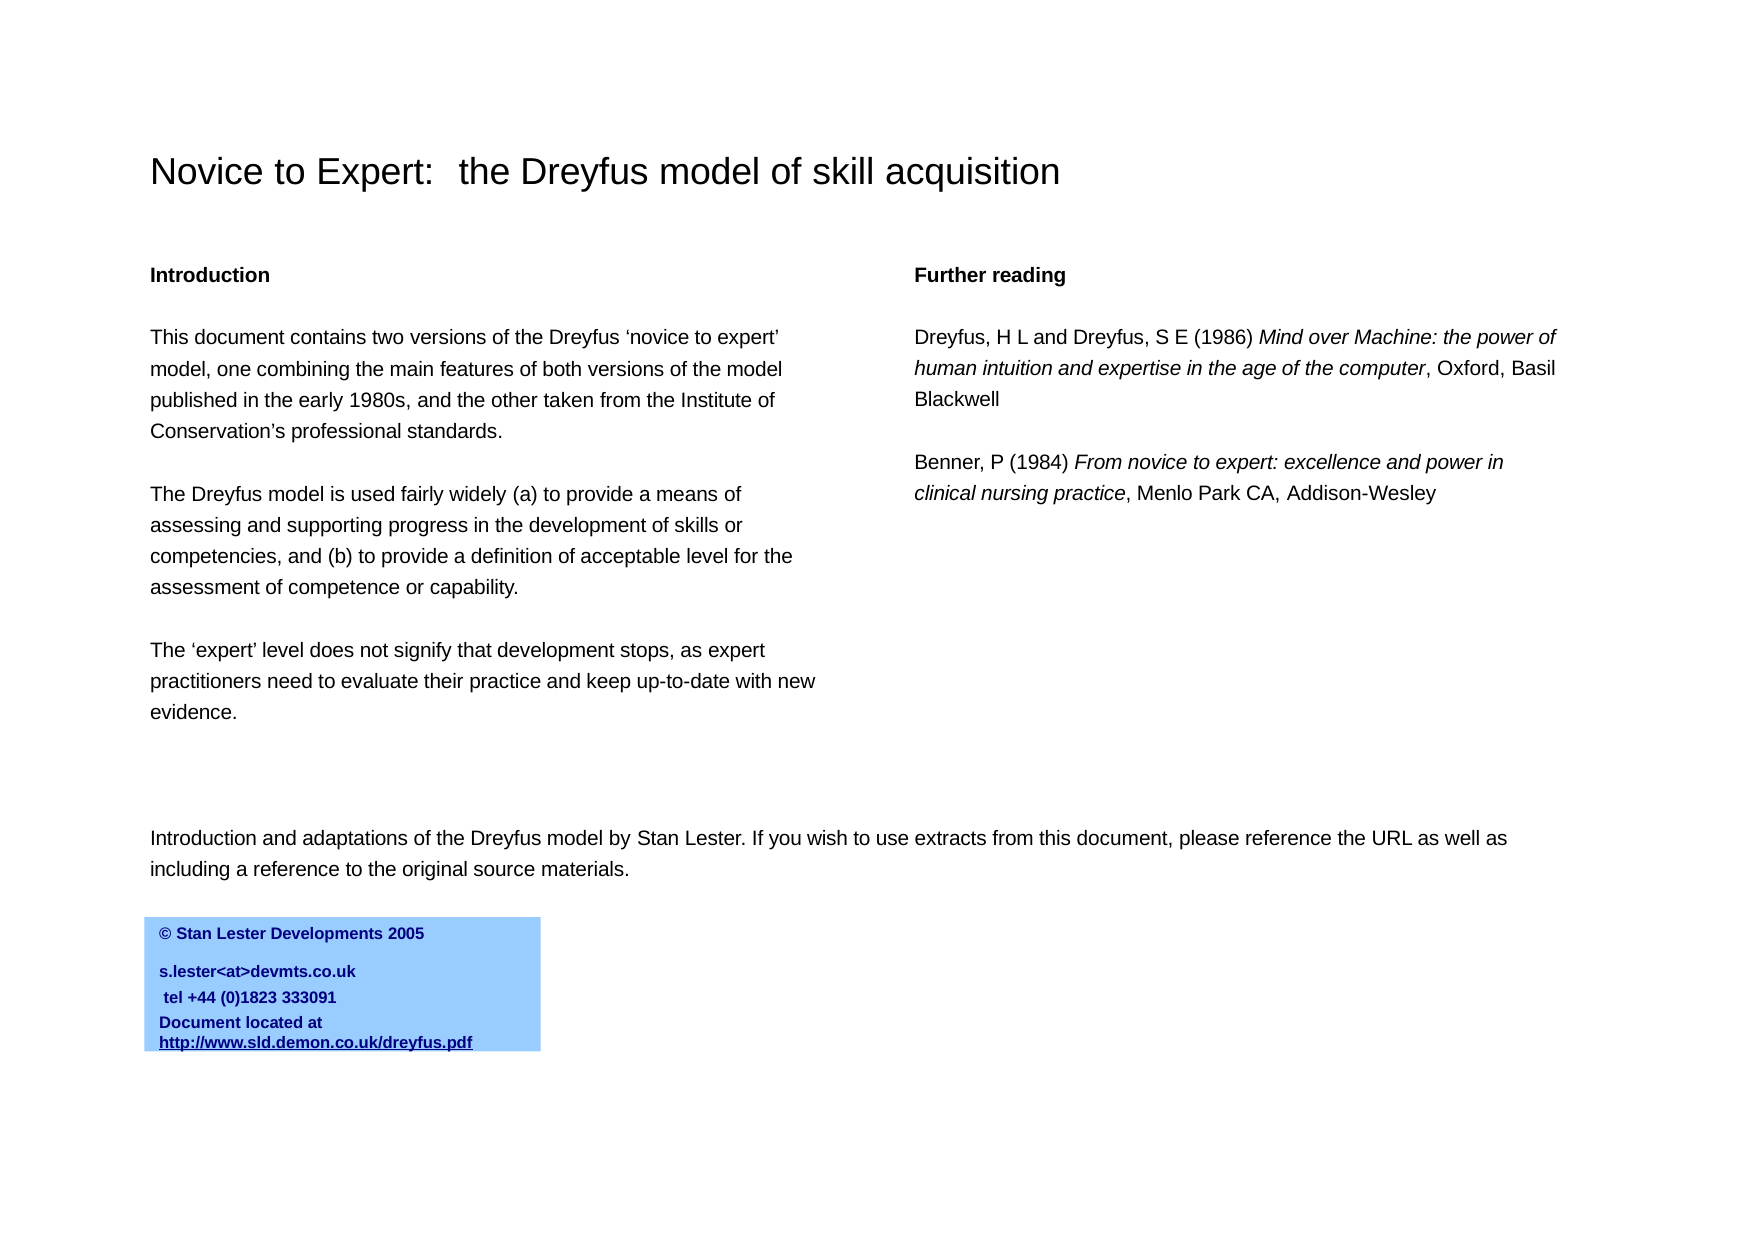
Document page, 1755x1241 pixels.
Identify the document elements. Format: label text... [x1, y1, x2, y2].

text_box Further reading [912, 259, 1070, 287]
text_box The Dreyfus model is used fairly widely (a) to provide a means of assessing and supporting progress in the development of skills or competencies, and (b) to provide a definition of acceptable level for the assessment of competence or capability. [147, 471, 805, 599]
title Novice to Expert: the Dreyfus model of skill acquisition [147, 145, 1065, 355]
text_box © Stan Lester Developments 2005 s.lester<at>devmts.co.uk tel +44 (0)1823 333091 Document located at http://www.sld.demon.co.uk/dreyfus.pdf [144, 917, 541, 1052]
text_box Benner, P (1984) From novice to expert: excellence and power in clinical nursing practice, Menlo Park CA, Addison-Wesley [912, 440, 1529, 505]
text_box Introduction and adaptations of the Dreyfus model by Stan Lester. If you wish to use extracts from this document, please reference the URL as well as including a reference to the original source materials. [147, 815, 1539, 881]
text_box Dreyfus, H L and Dreyfus, S E (1986) Mind over Machine: the power of human intuition and expertise in the age of the computer, Oxford, Basil Blackwell [912, 315, 1581, 411]
text_box This document contains two versions of the Dreyfus ‘novice to expert’ model, one combining the main features of both versions of the model published in the early 1980s, and the other taken from the Institute of Conservation’s professional standards. [147, 315, 796, 443]
text_box Introduction [147, 259, 274, 287]
text_box The ‘expert’ level does not signify that development stops, as expert practitioners need to evaluate their practice and keep up-to-date with new evidence. [147, 628, 830, 724]
